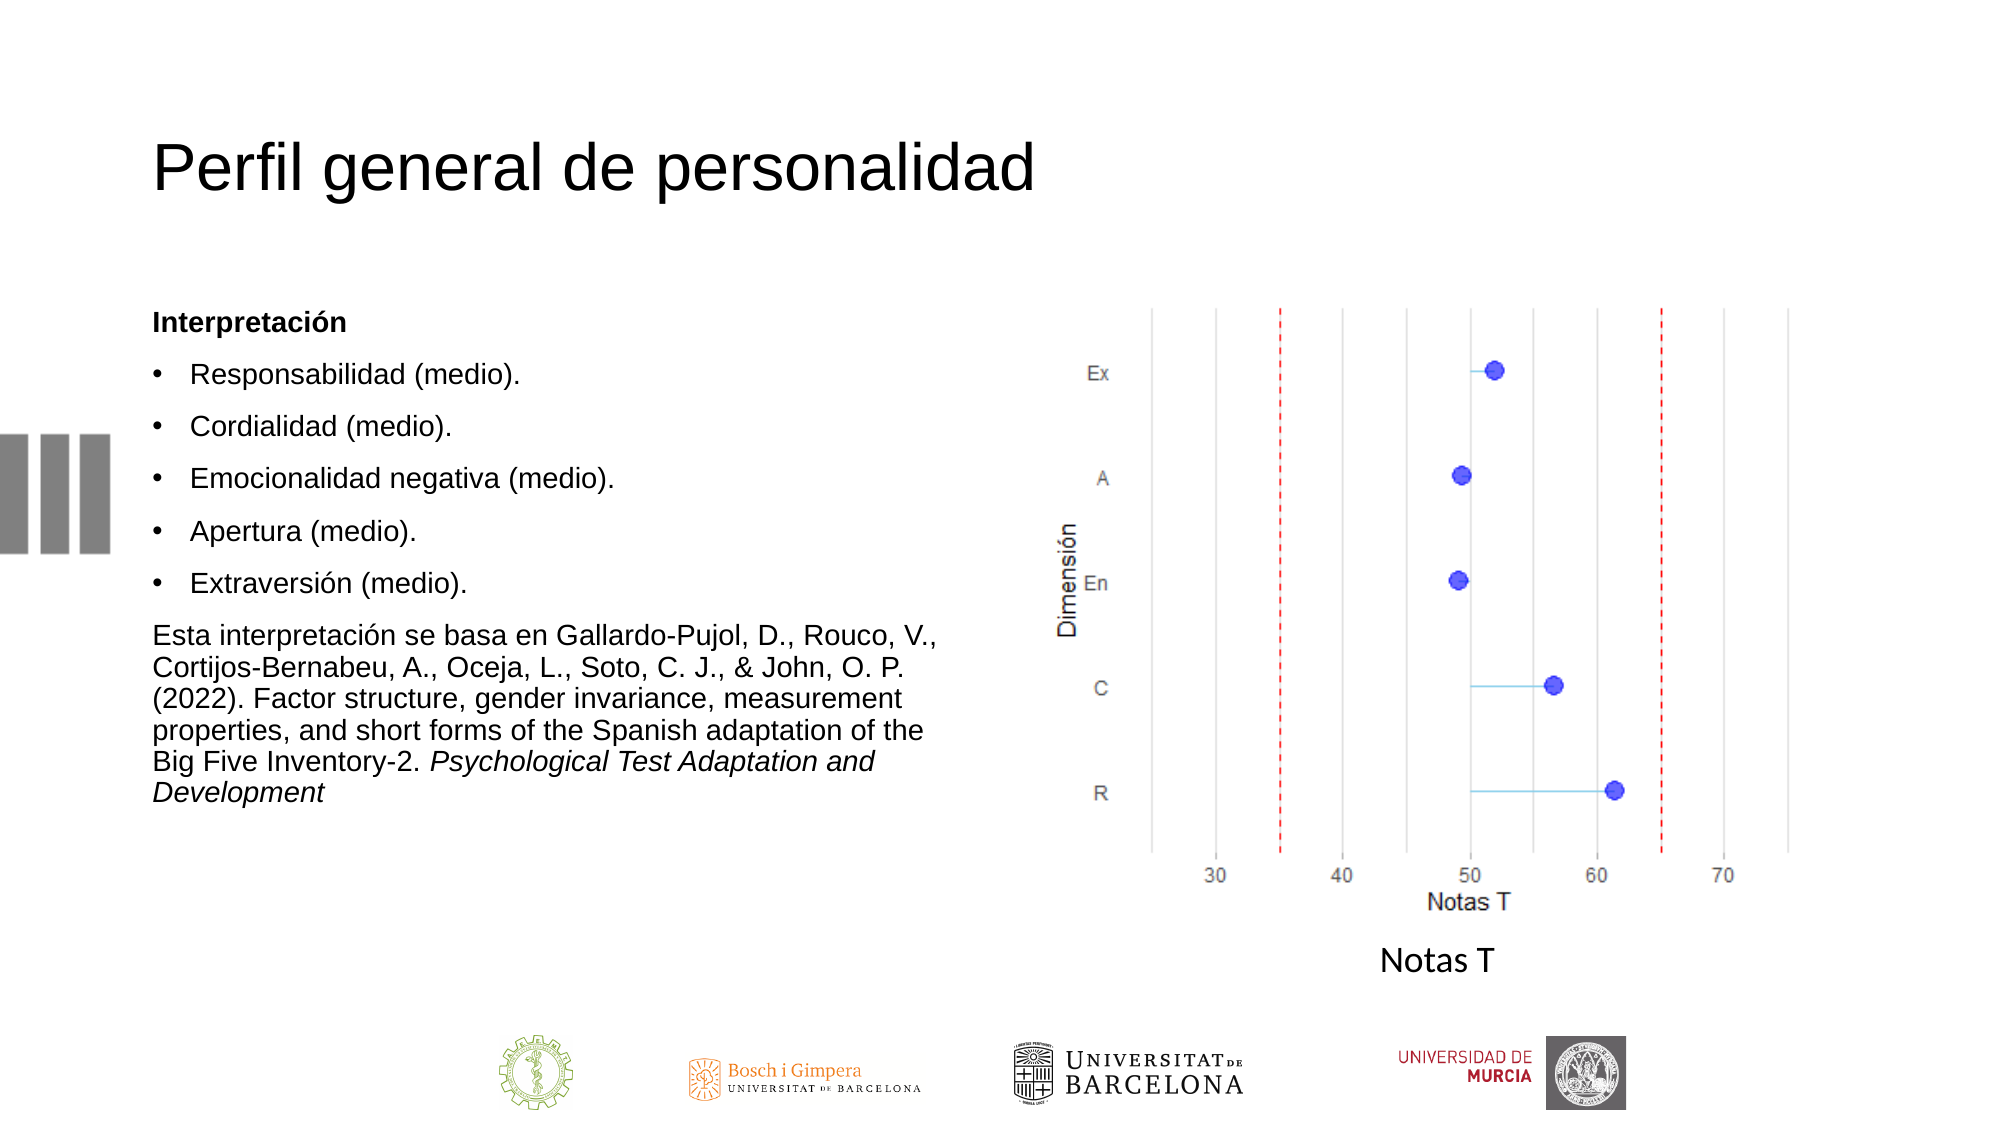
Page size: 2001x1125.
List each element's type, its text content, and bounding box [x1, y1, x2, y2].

picture [0, 420, 123, 563]
picture [1043, 297, 1832, 928]
list Interpretación Responsabilidad (medio). Cordialidad (medio). Emocionalidad negativa (medio). Apertura (medio). Extraversión (medio). Esta interpretación se basa en Gallardo-Pujol, D., Rouco, V., Cortijos-Bernabeu, A., Oceja, L., Soto, C. J., & John, O. P. (2022). Factor structure, gender invariance, measurement properties, and short forms of the Spanish adaptation of the Big Five Inventory-2. Psychological Test Adaptation and Development [137, 299, 988, 1014]
text_box Notas T [1012, 927, 1863, 1011]
picture [1331, 1036, 1627, 1110]
picture [499, 1035, 573, 1110]
picture [1014, 1042, 1243, 1105]
title Perfil general de personalidad [137, 59, 1863, 278]
picture [684, 1031, 926, 1125]
